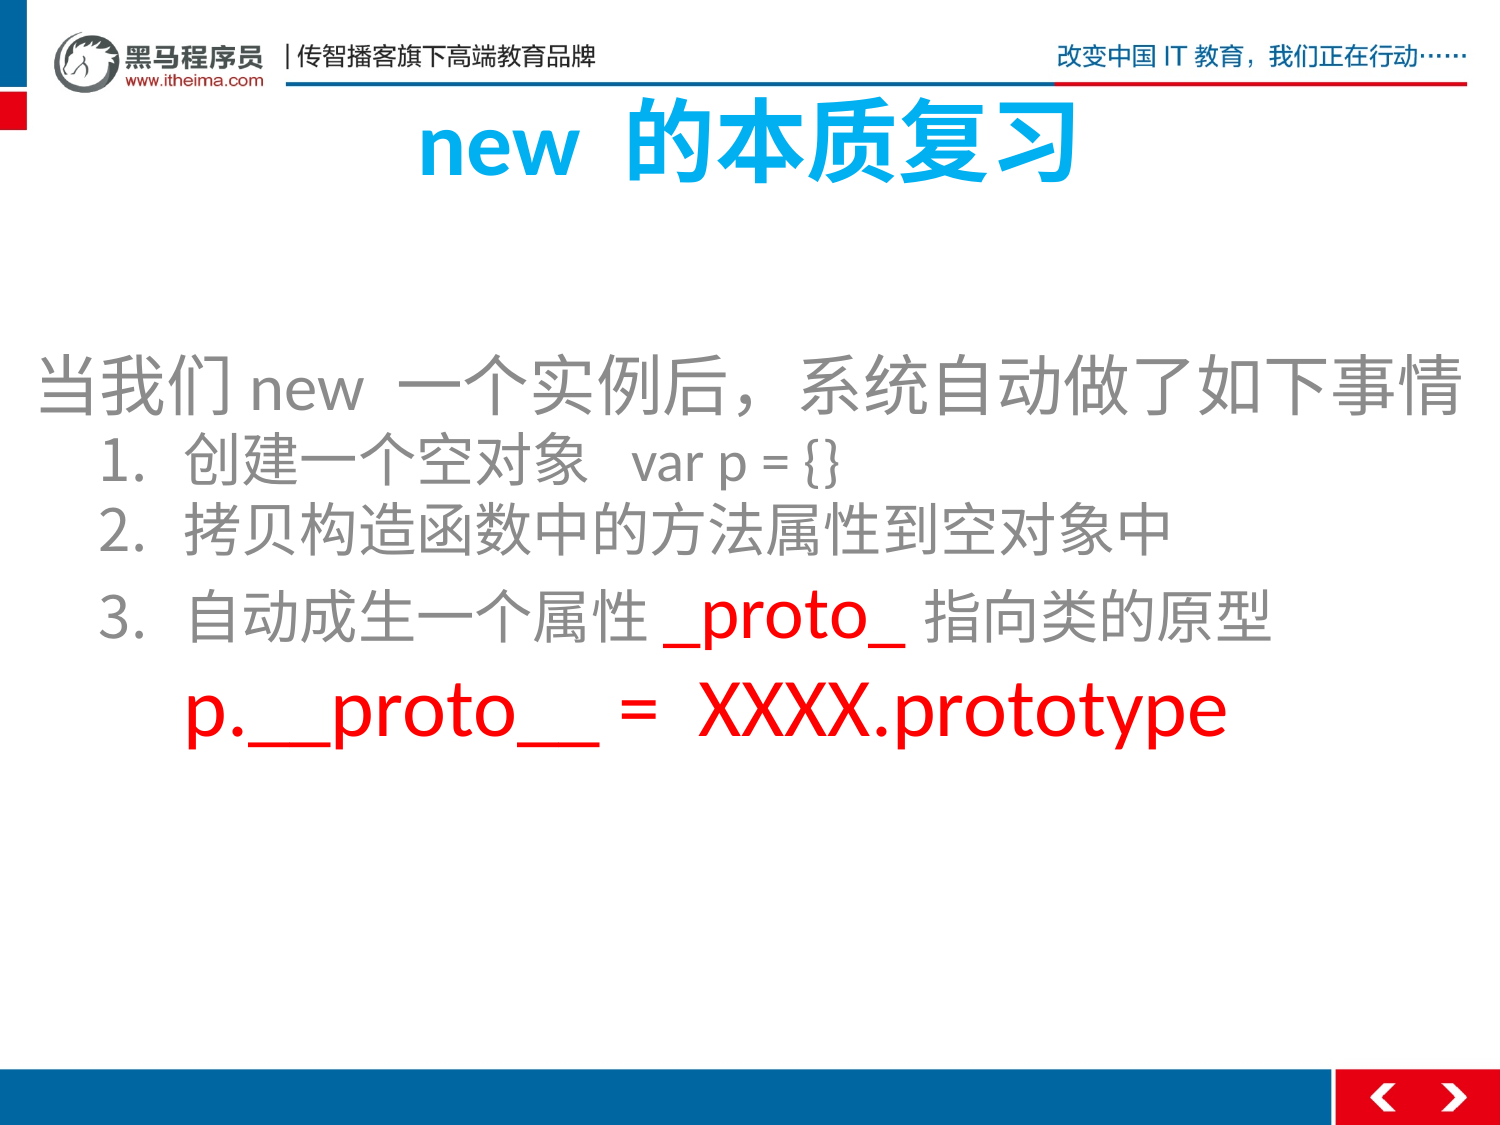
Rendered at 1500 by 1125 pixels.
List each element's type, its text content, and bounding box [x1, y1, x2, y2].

title new 的本质复习 [75, 45, 1425, 233]
picture [0, 0, 1500, 1125]
subtitle 当我们new 一个实例后，系统自动做了如下事情 创建一个空对象 var p = {} 拷贝构造函数中的方法属性到空对象中 自动成生一个属性_proto_指向类的原型p.__proto__ = XXXX.prototype [18, 255, 1500, 1006]
